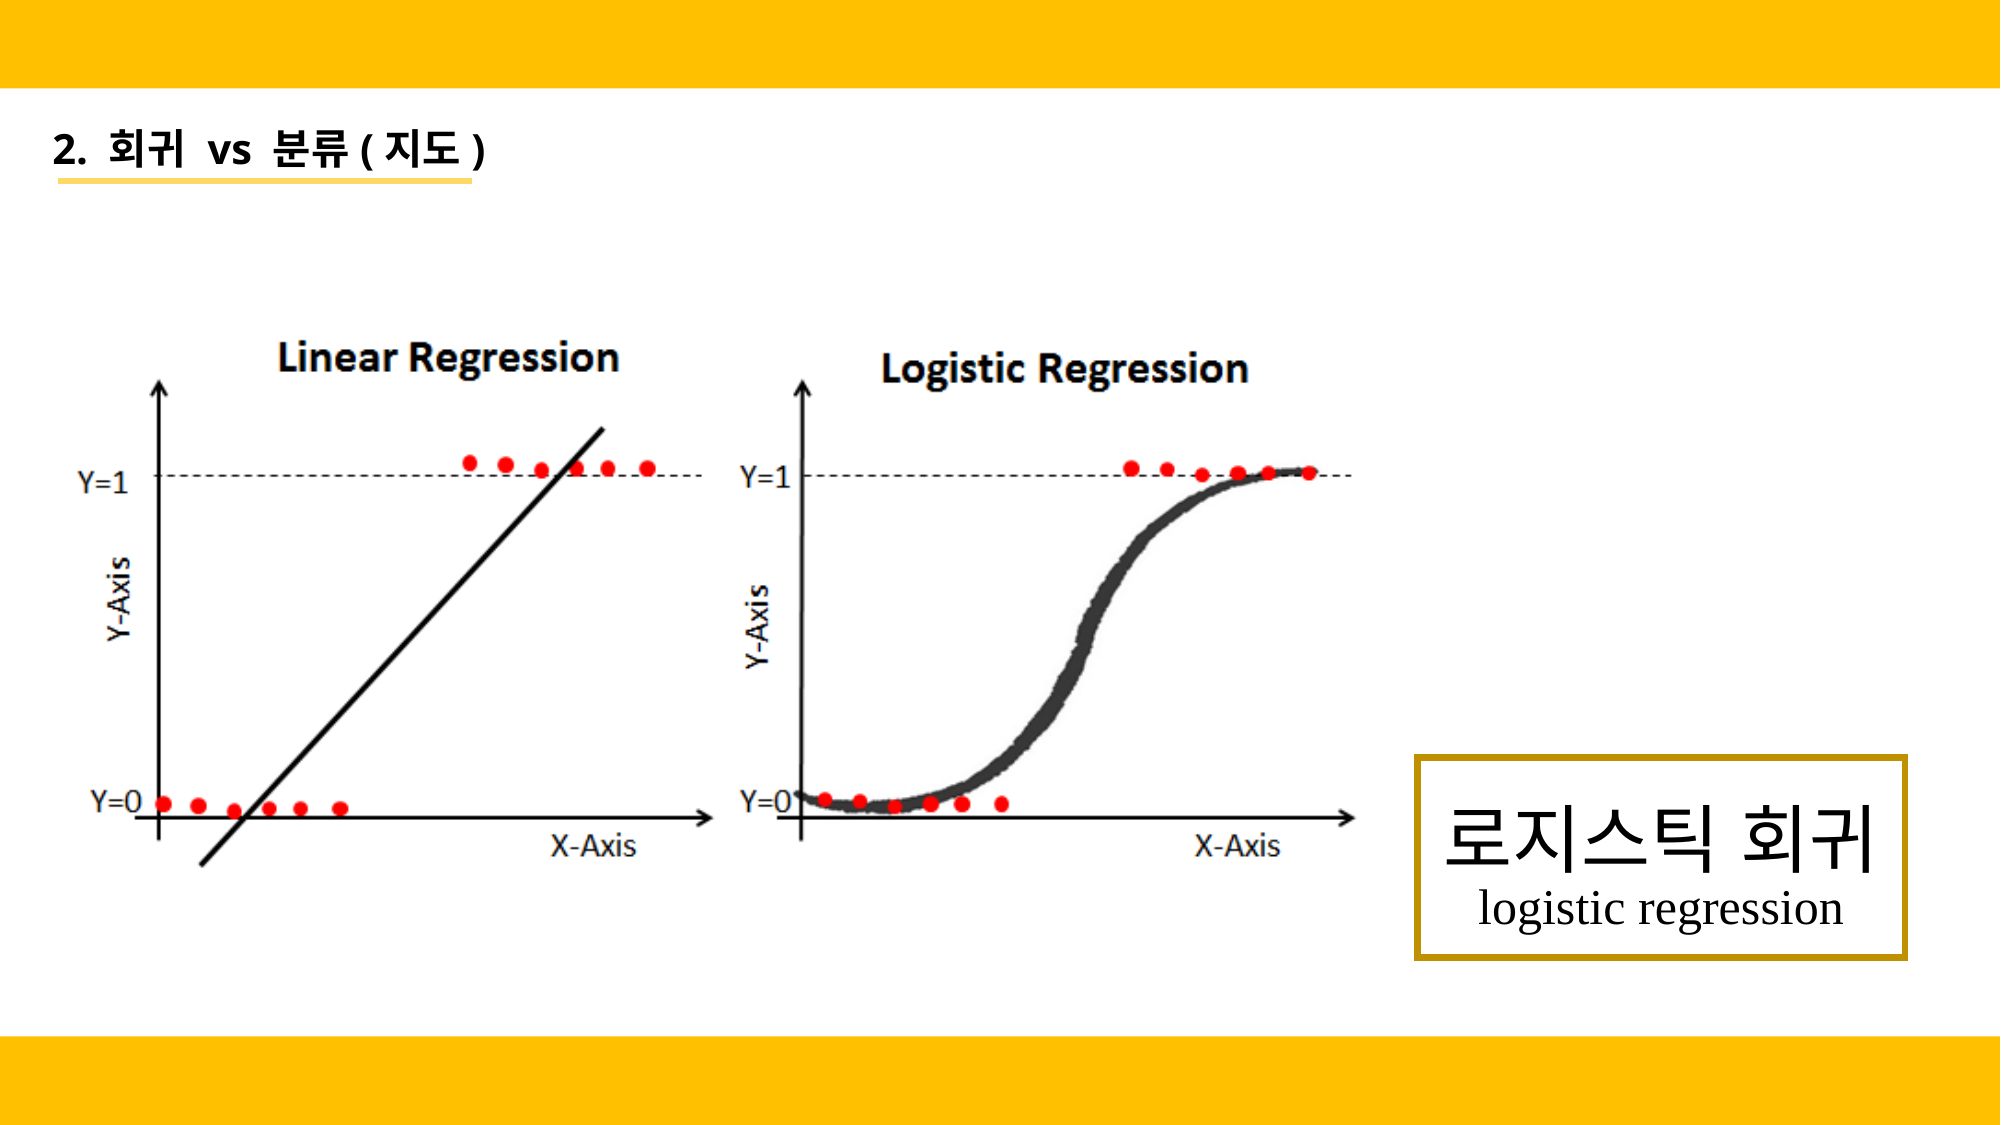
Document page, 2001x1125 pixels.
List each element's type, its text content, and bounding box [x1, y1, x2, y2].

text_box [0, 1035, 2000, 1125]
text_box 2. 회귀 vs 분류(지도) [17, 115, 520, 181]
text_box [0, 0, 2000, 89]
text_box [1416, 757, 1906, 959]
picture [58, 313, 1381, 879]
